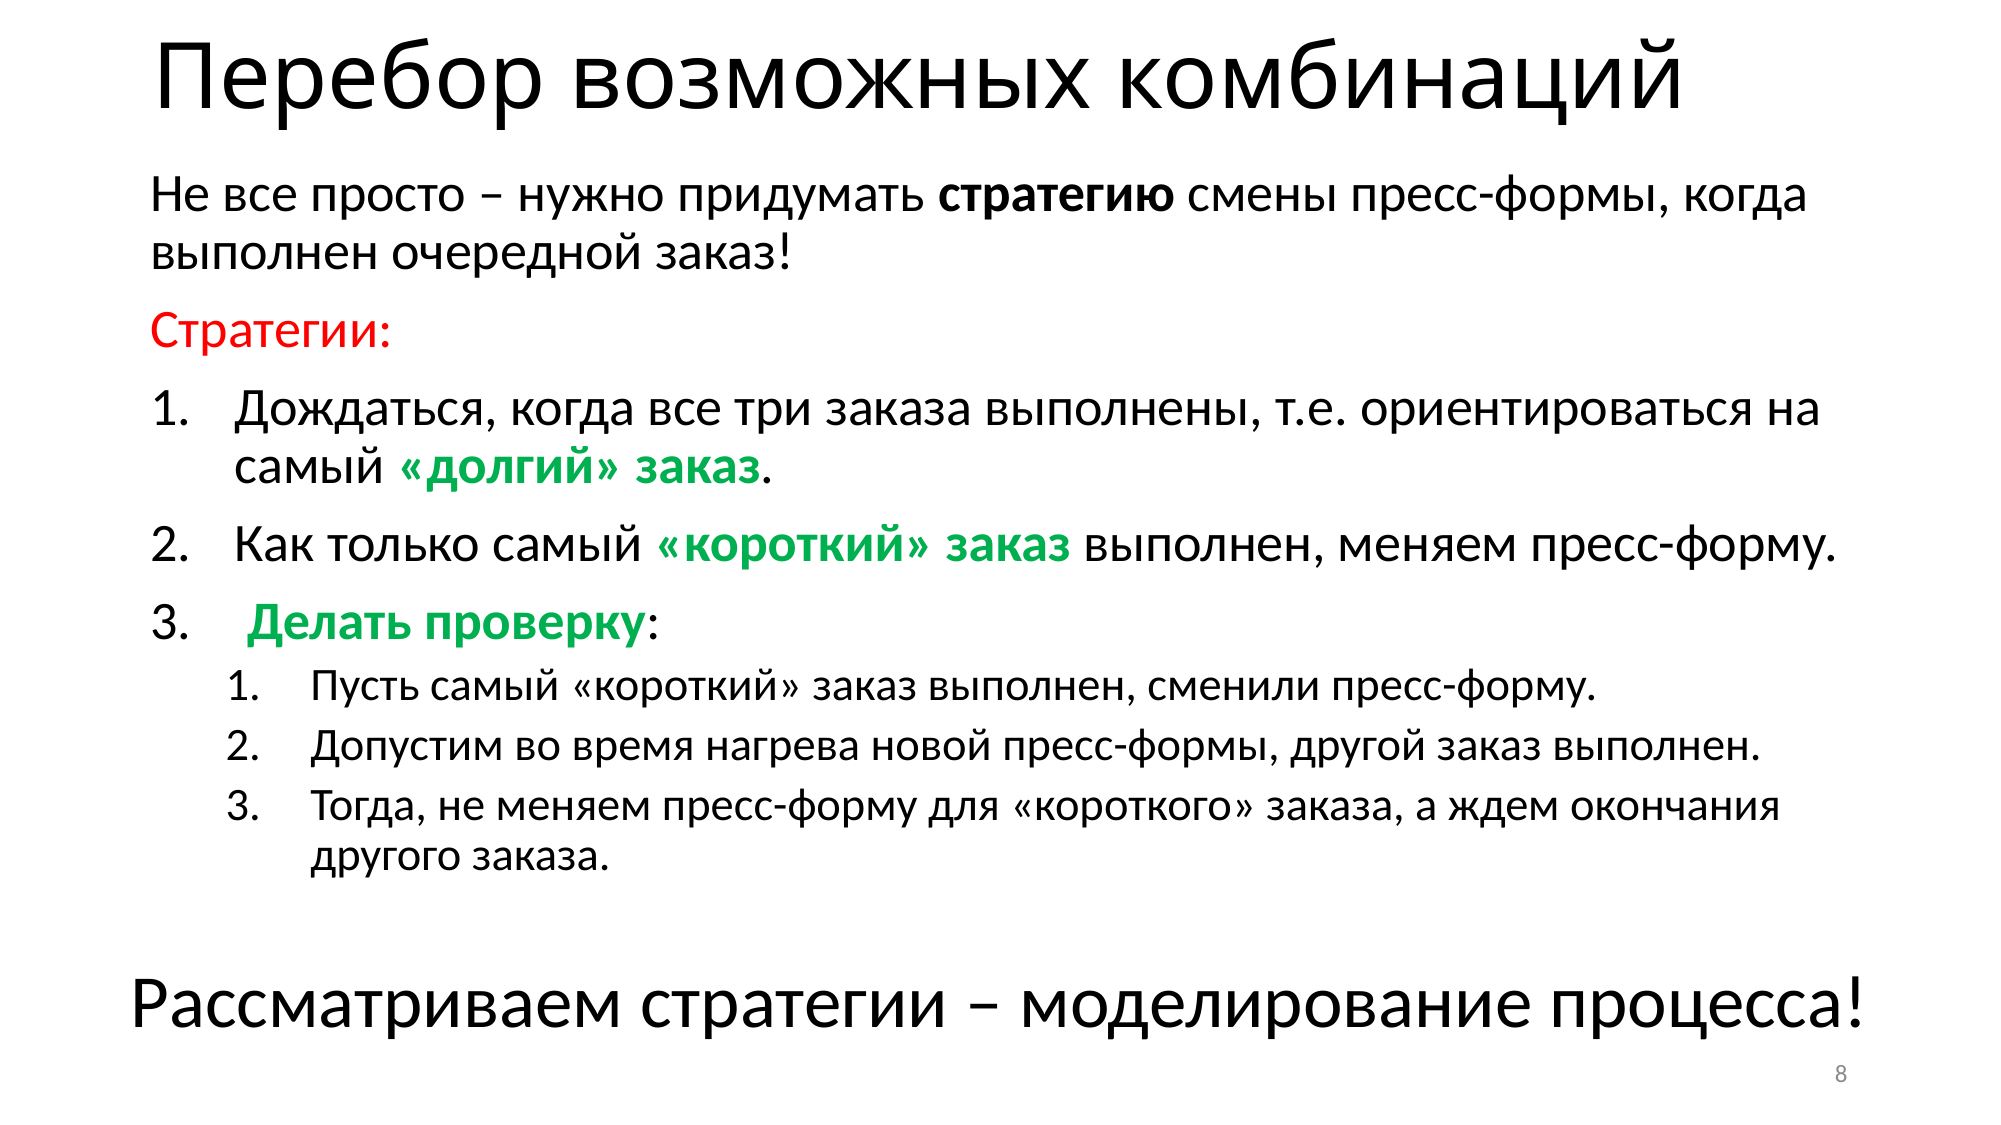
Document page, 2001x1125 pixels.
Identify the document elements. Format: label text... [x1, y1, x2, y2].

text_box Рассматриваем стратегии – моделирование процесса! [115, 945, 1885, 1050]
title Перебор возможных комбинаций [137, 0, 1863, 158]
slide_number 8 [1412, 1050, 1863, 1103]
list Не все просто – нужно придумать стратегию смены пресс-формы, когда выполнен очередной заказ! Стратегии: Дождаться, когда все три заказа выполнены, т.е. ориентироваться на самый «долгий» заказ. Как только самый «короткий» заказ выполнен, меняем пресс-форму. Делать проверку: Пусть самый «короткий» заказ выполнен, сменили пресс-форму. Допустим во время нагрева новой пресс-формы, другой заказ выполнен. Тогда, не меняем пресс-форму для «короткого» заказа, а ждем окончания другого заказа. [135, 157, 1861, 945]
